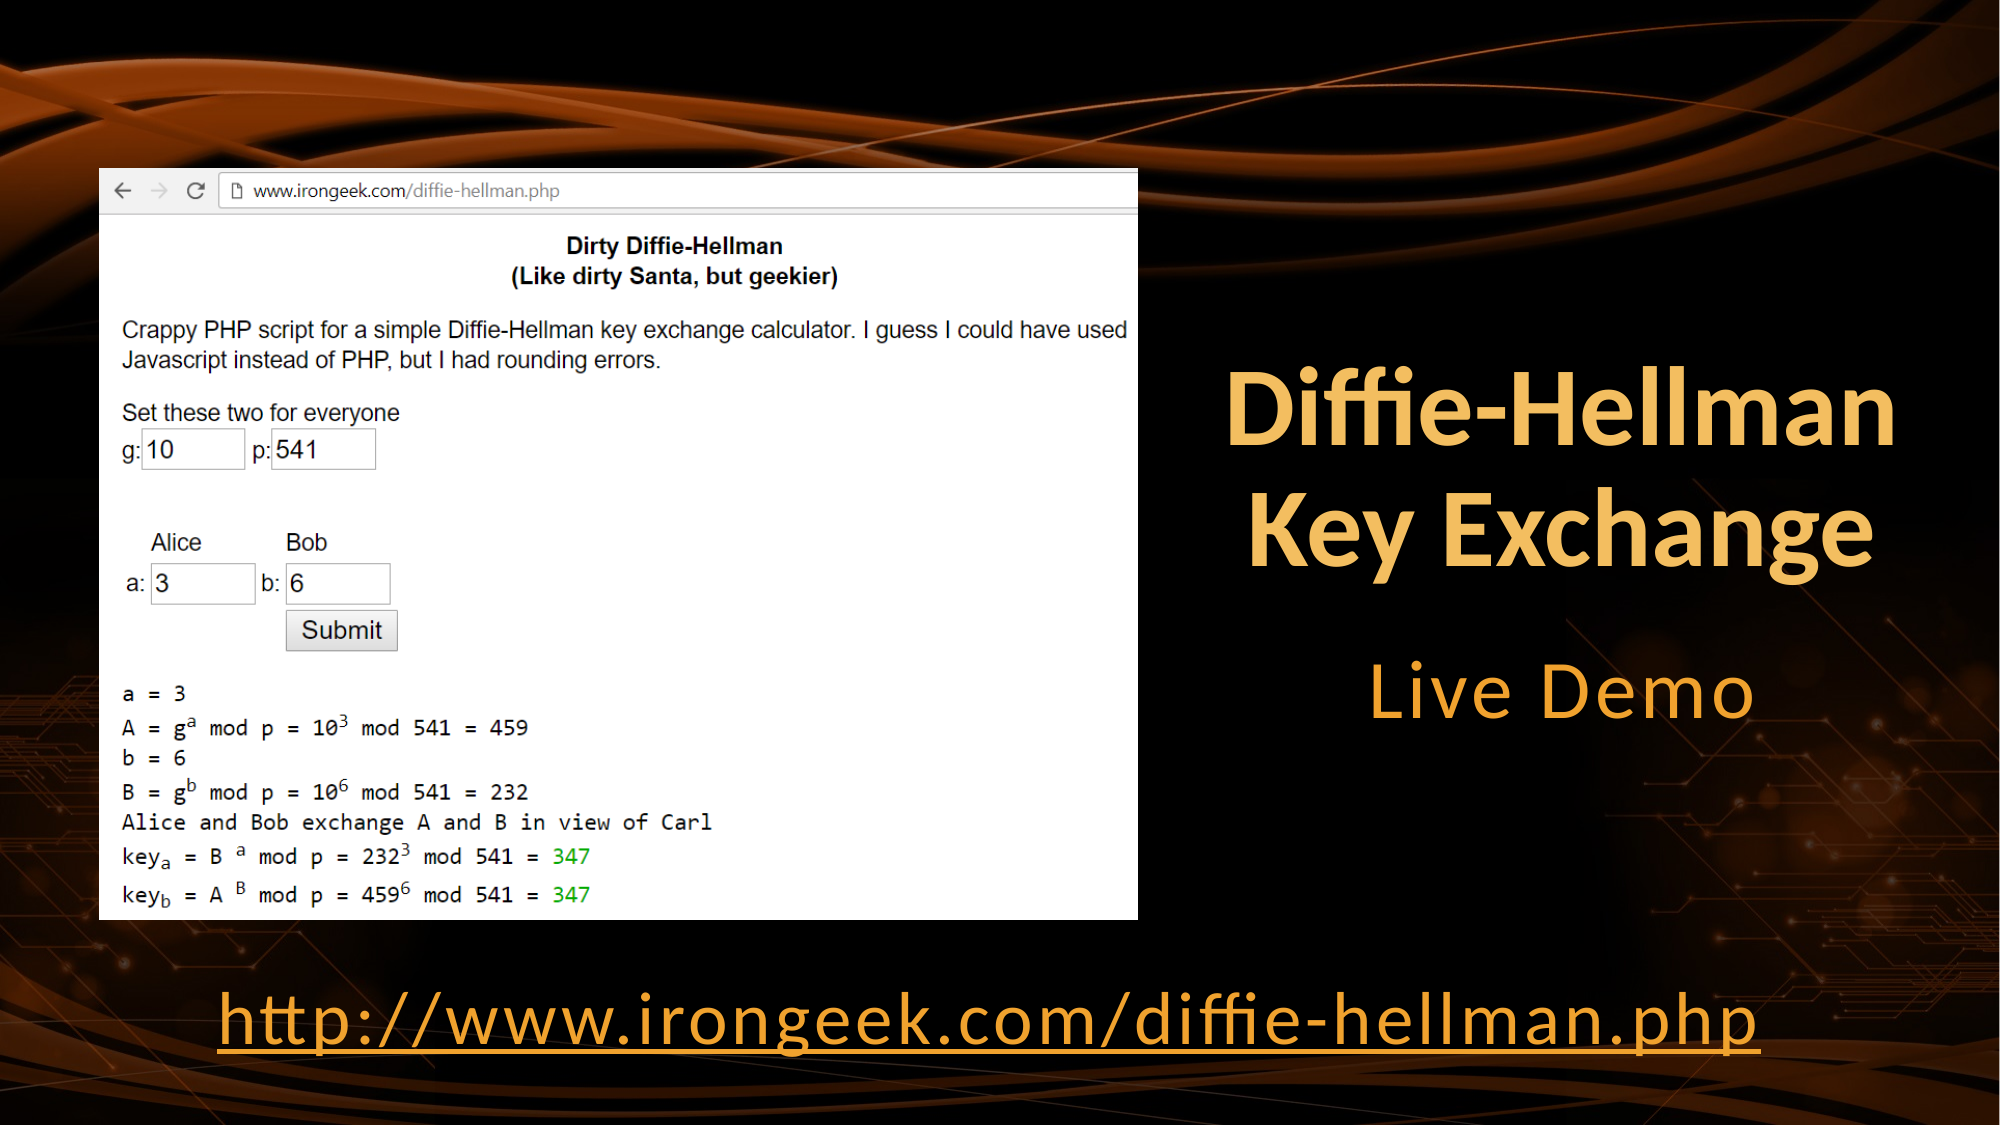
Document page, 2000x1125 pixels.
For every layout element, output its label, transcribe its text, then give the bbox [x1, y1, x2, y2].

picture [0, 0, 2000, 1125]
title Diffie-Hellman Key Exchange [1187, 339, 1938, 598]
text_box http://www.irongeek.com/diffie-hellman.php [24, 958, 1971, 1066]
list Live Demo [1187, 623, 1938, 738]
